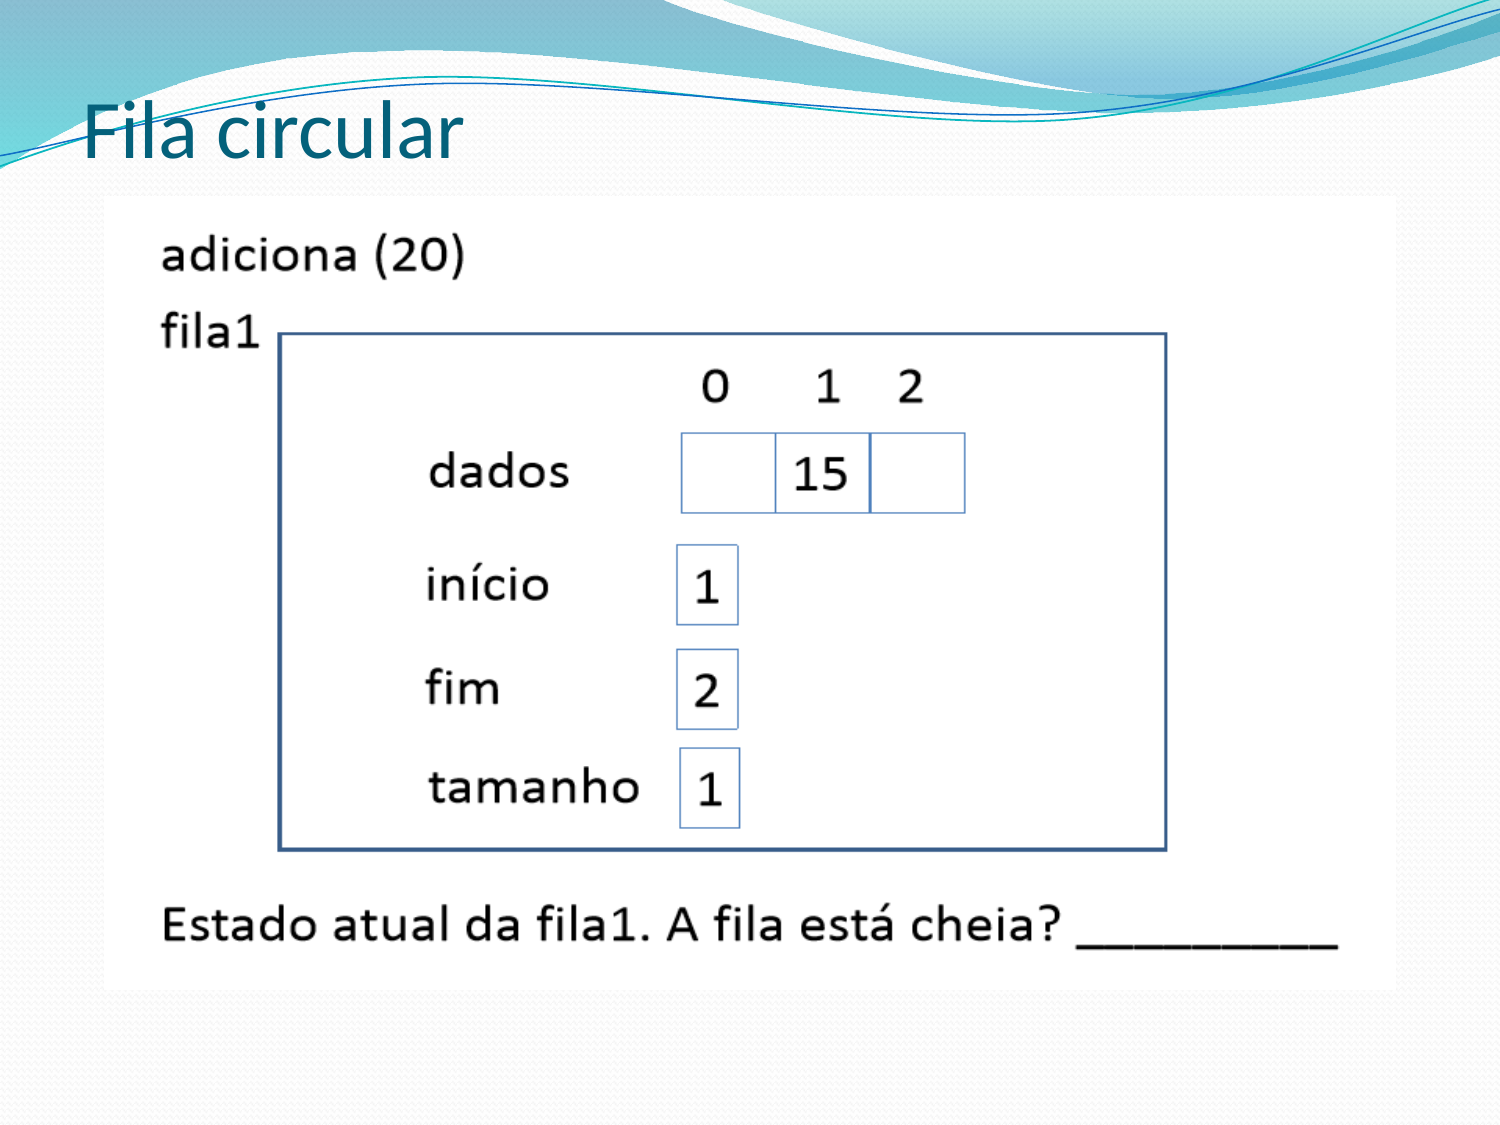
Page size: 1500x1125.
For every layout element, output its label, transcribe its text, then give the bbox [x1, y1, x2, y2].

picture [104, 196, 1396, 991]
title Fila circular [82, 35, 1432, 176]
